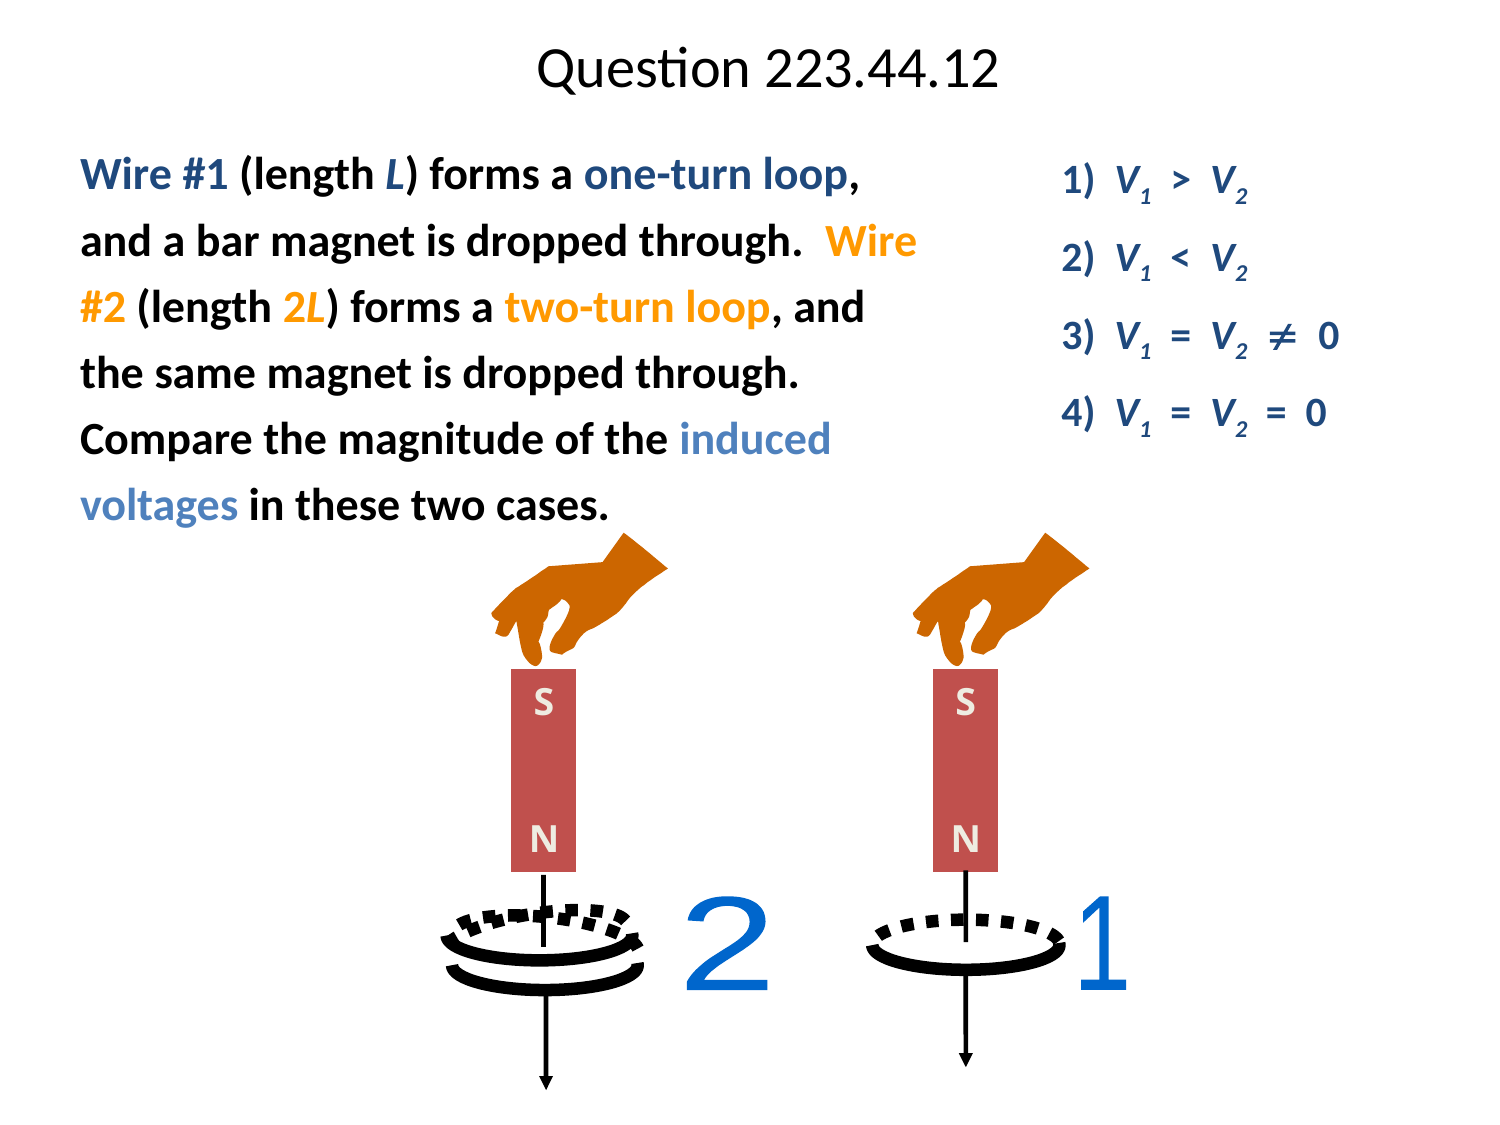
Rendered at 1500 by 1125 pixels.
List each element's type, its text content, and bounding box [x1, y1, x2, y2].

list Wire #1 (length L) forms a one-turn loop, and a bar magnet is dropped through. Wire #2 (length 2L) forms a two-turn loop, and the same magnet is dropped through. Compare the magnitude of the induced voltages in these two cases. [0, 125, 941, 547]
text_box 1) V1 > V2 2) V1 < V2 3) V1 = V2  0 4) V1 = V2 = 0 [1046, 144, 1500, 450]
title Question 223.44.12 [108, 0, 1429, 138]
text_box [440, 532, 1127, 1091]
